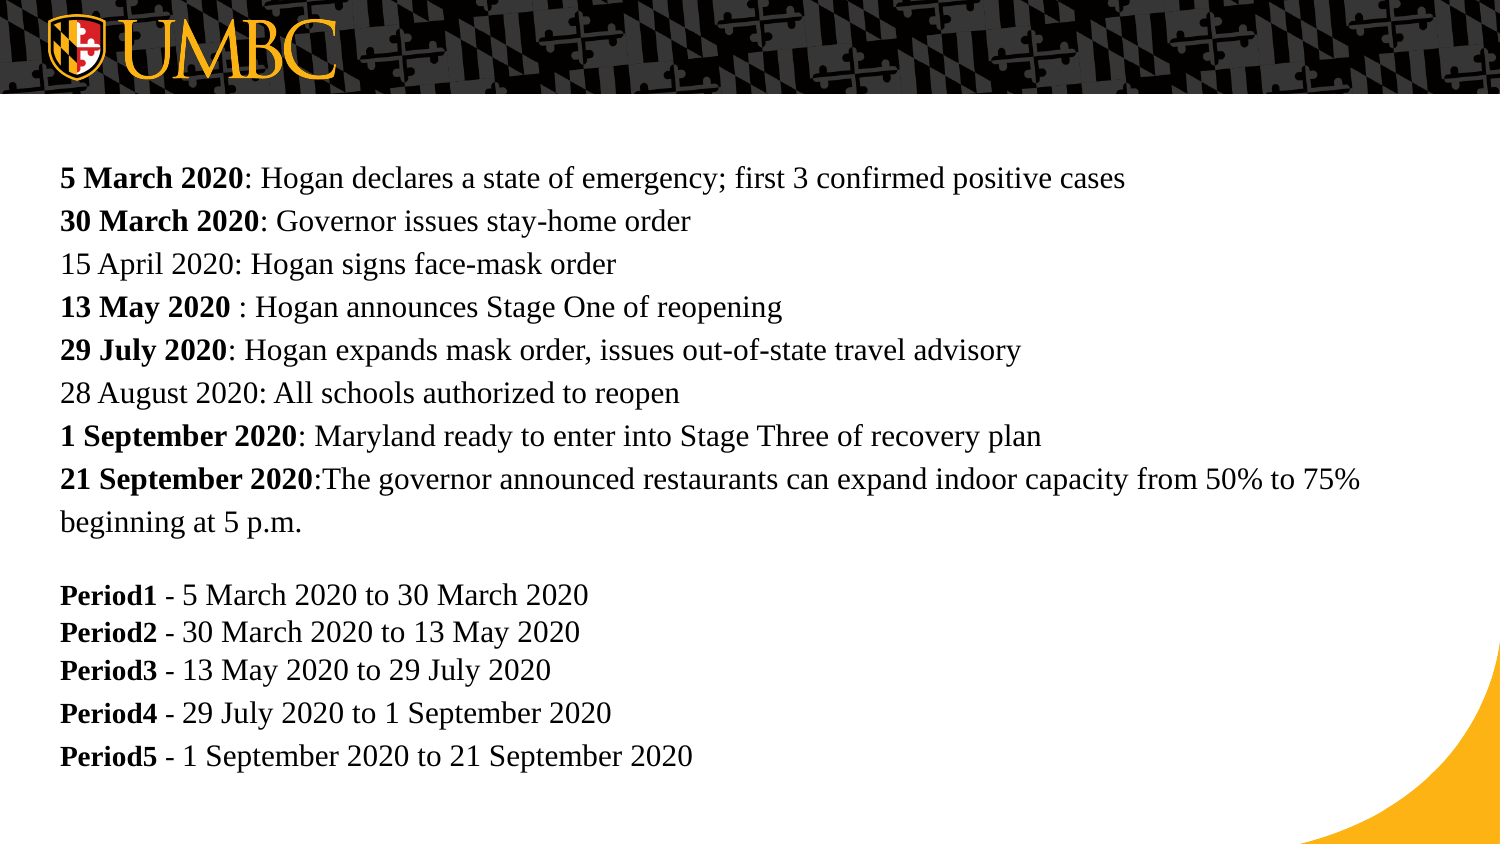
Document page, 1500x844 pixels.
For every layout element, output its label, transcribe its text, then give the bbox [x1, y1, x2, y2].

picture [0, 0, 1500, 94]
text_box 5 March 2020: Hogan declares a state of emergency; first 3 confirmed positive cases 30 March 2020: Governor issues stay-home order 15 April 2020: Hogan signs face-mask order 13 May 2020 : Hogan announces Stage One of reopening 29 July 2020: Hogan expands mask order, issues out-of-state travel advisory 28 August 2020: All schools authorized to reopen 1 September 2020: Maryland ready to enter into Stage Three of recovery plan 21 September 2020:The governor announced restaurants can expand indoor capacity from 50% to 75% beginning at 5 p.m. Period1 - 5 March 2020 to 30 March 2020 Period2 - 30 March 2020 to 13 May 2020 Period3 - 13 May 2020 to 29 July 2020 Period4 - 29 July 2020 to 1 September 2020 Period5 - 1 September 2020 to 21 September 2020 [45, 136, 1455, 805]
picture [1299, 639, 1500, 844]
